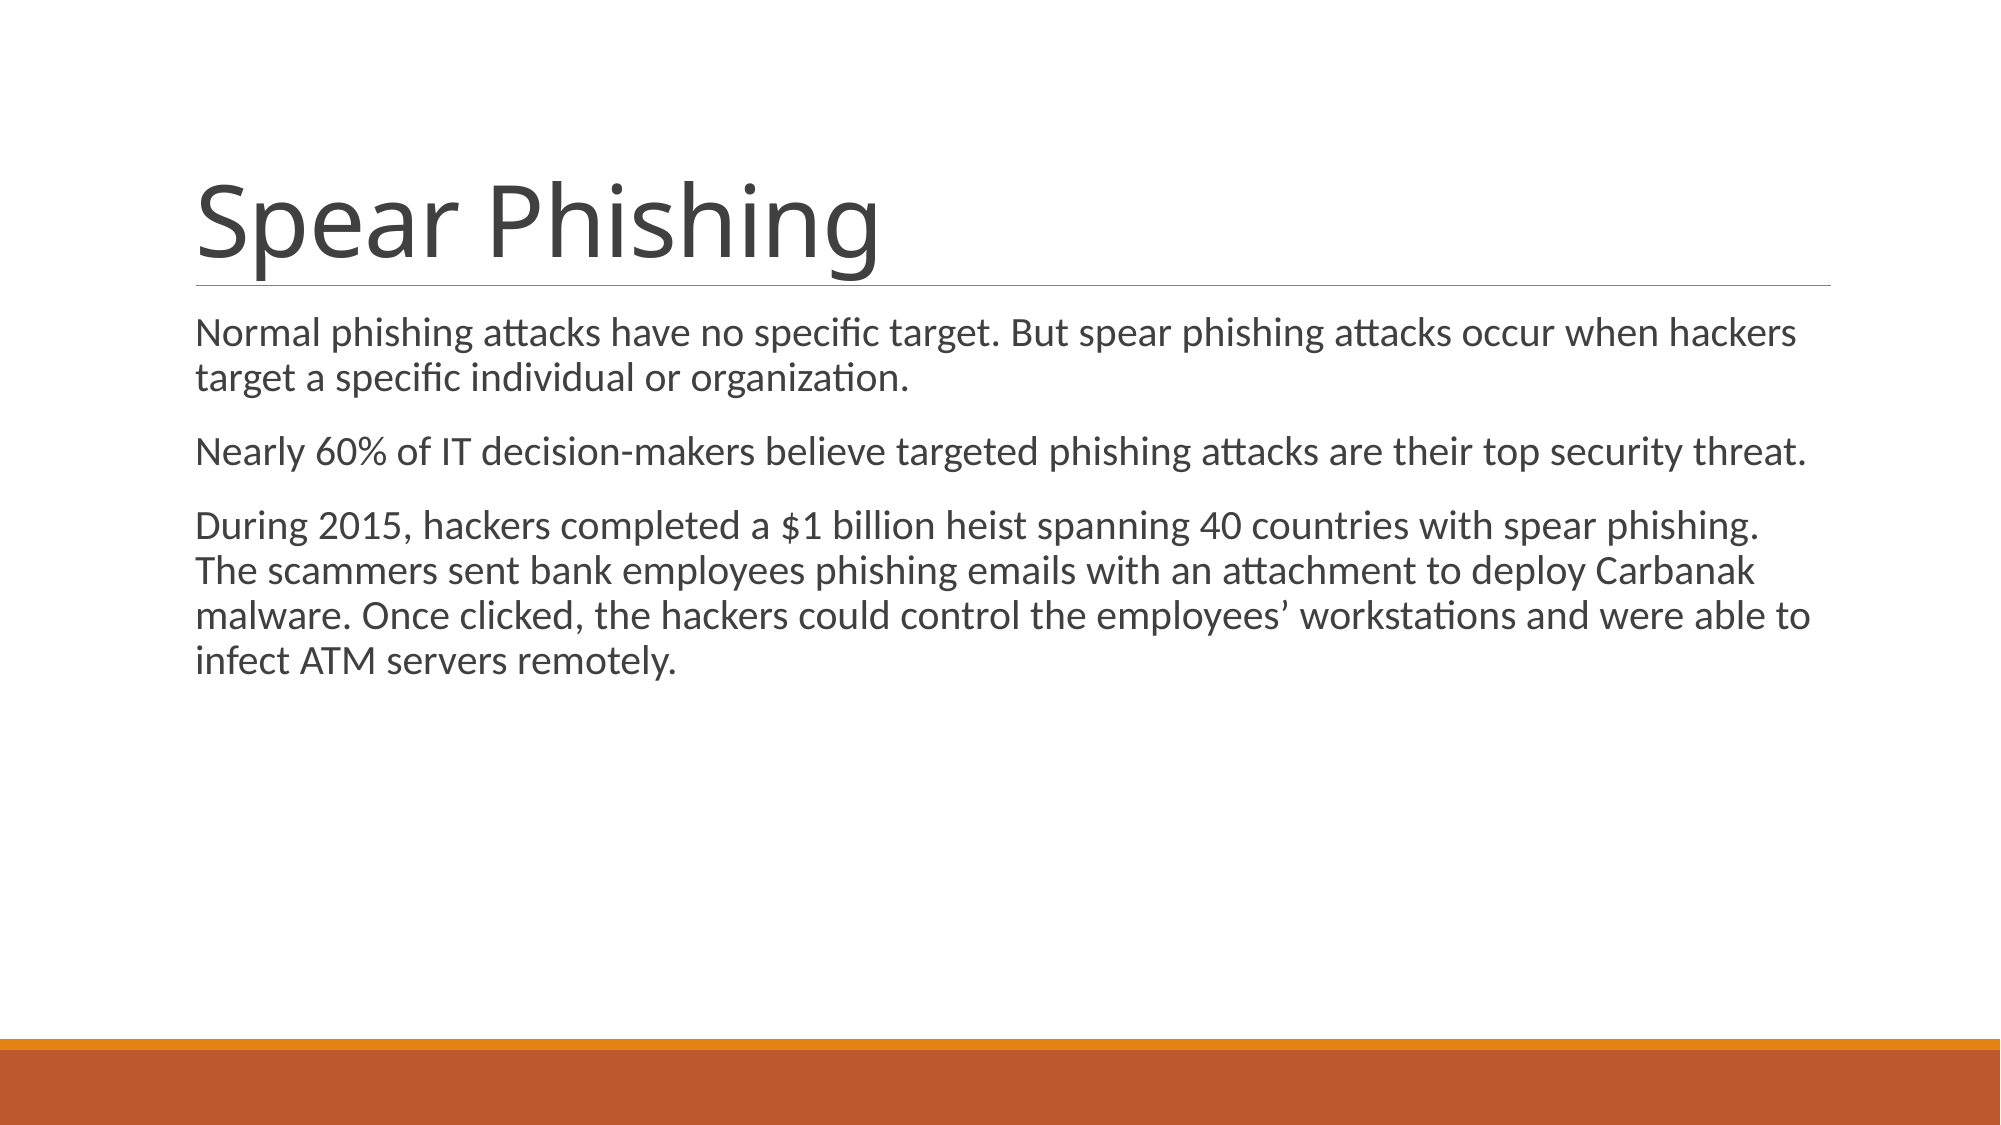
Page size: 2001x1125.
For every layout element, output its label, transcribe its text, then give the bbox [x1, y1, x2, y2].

list Normal phishing attacks have no specific target. But spear phishing attacks occur when hackers target a specific individual or organization. Nearly 60% of IT decision-makers believe targeted phishing attacks are their top security threat. During 2015, hackers completed a $1 billion heist spanning 40 countries with spear phishing. The scammers sent bank employees phishing emails with an attachment to deploy Carbanak malware. Once clicked, the hackers could control the employees’ workstations and were able to infect ATM servers remotely. [180, 302, 1830, 963]
title Spear Phishing [180, 47, 1830, 285]
